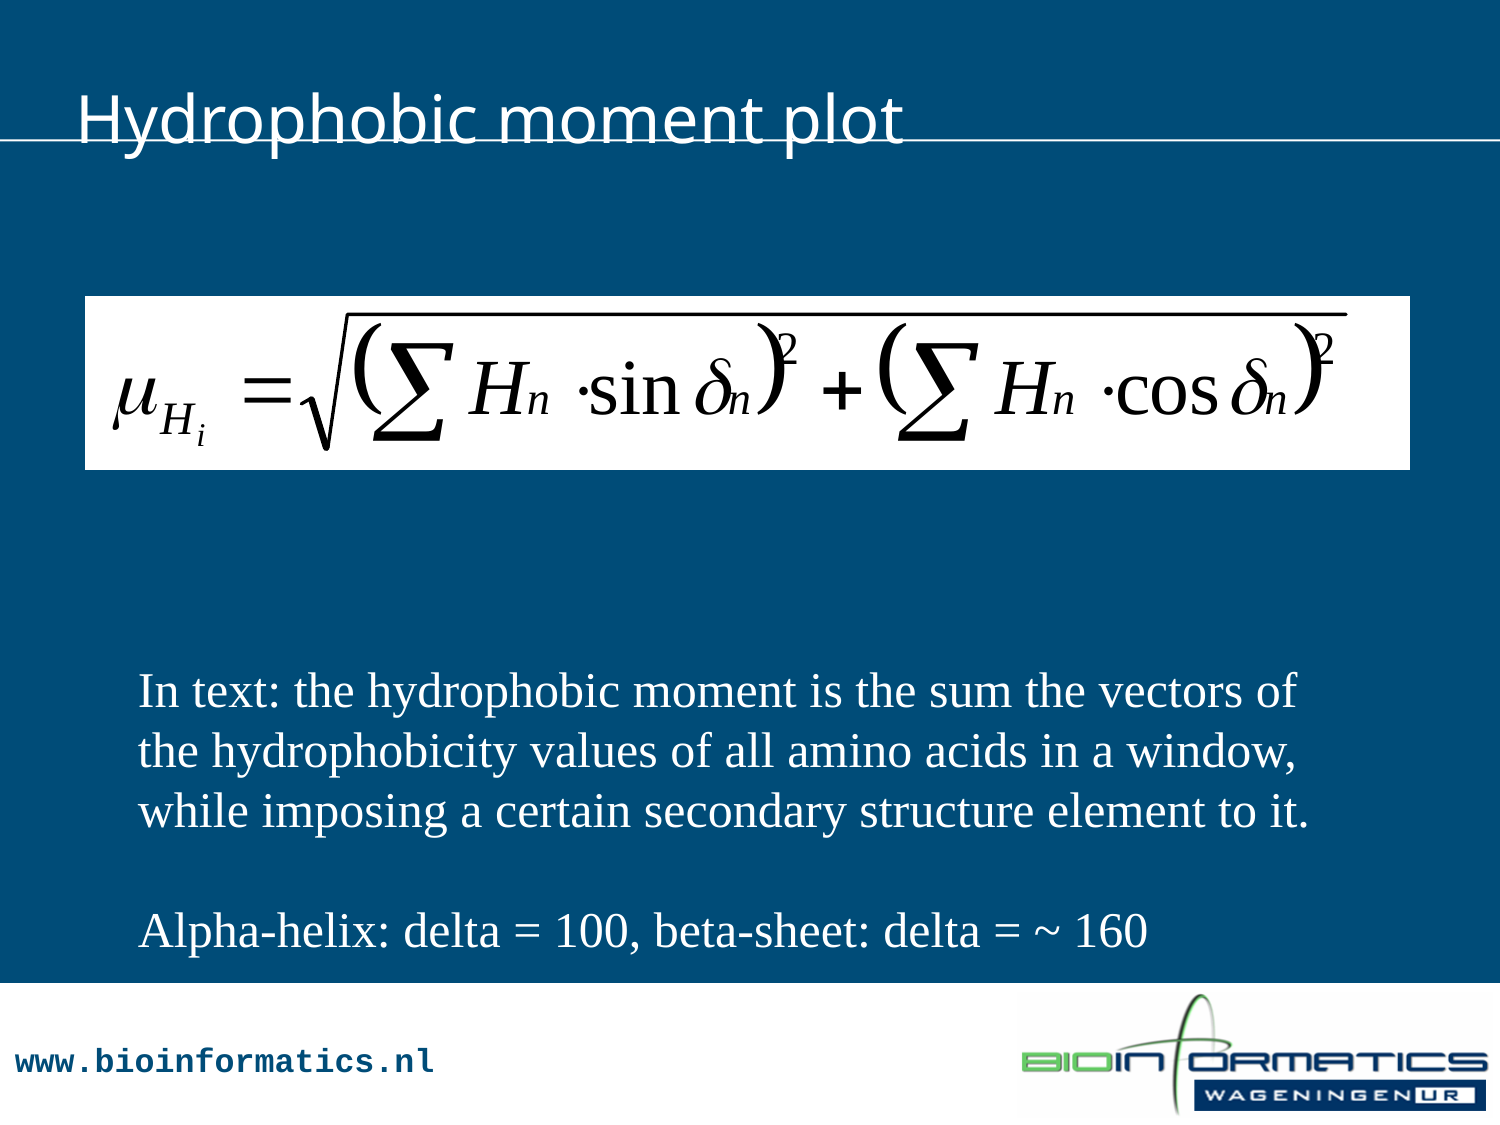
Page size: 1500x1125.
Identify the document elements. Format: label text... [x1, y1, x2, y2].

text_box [97, 294, 1366, 468]
text_box [1367, 295, 1412, 471]
title Hydrophobic moment plot [74, 60, 1426, 226]
text_box In text: the hydrophobic moment is the sum the vectors of the hydrophobicity values of all amino acids in a window, while imposing a certain secondary structure element to it. Alpha-helix: delta = 100, beta-sheet: delta = ~ 160 [123, 649, 1376, 965]
text_box [83, 295, 95, 471]
picture [0, 984, 1500, 1125]
